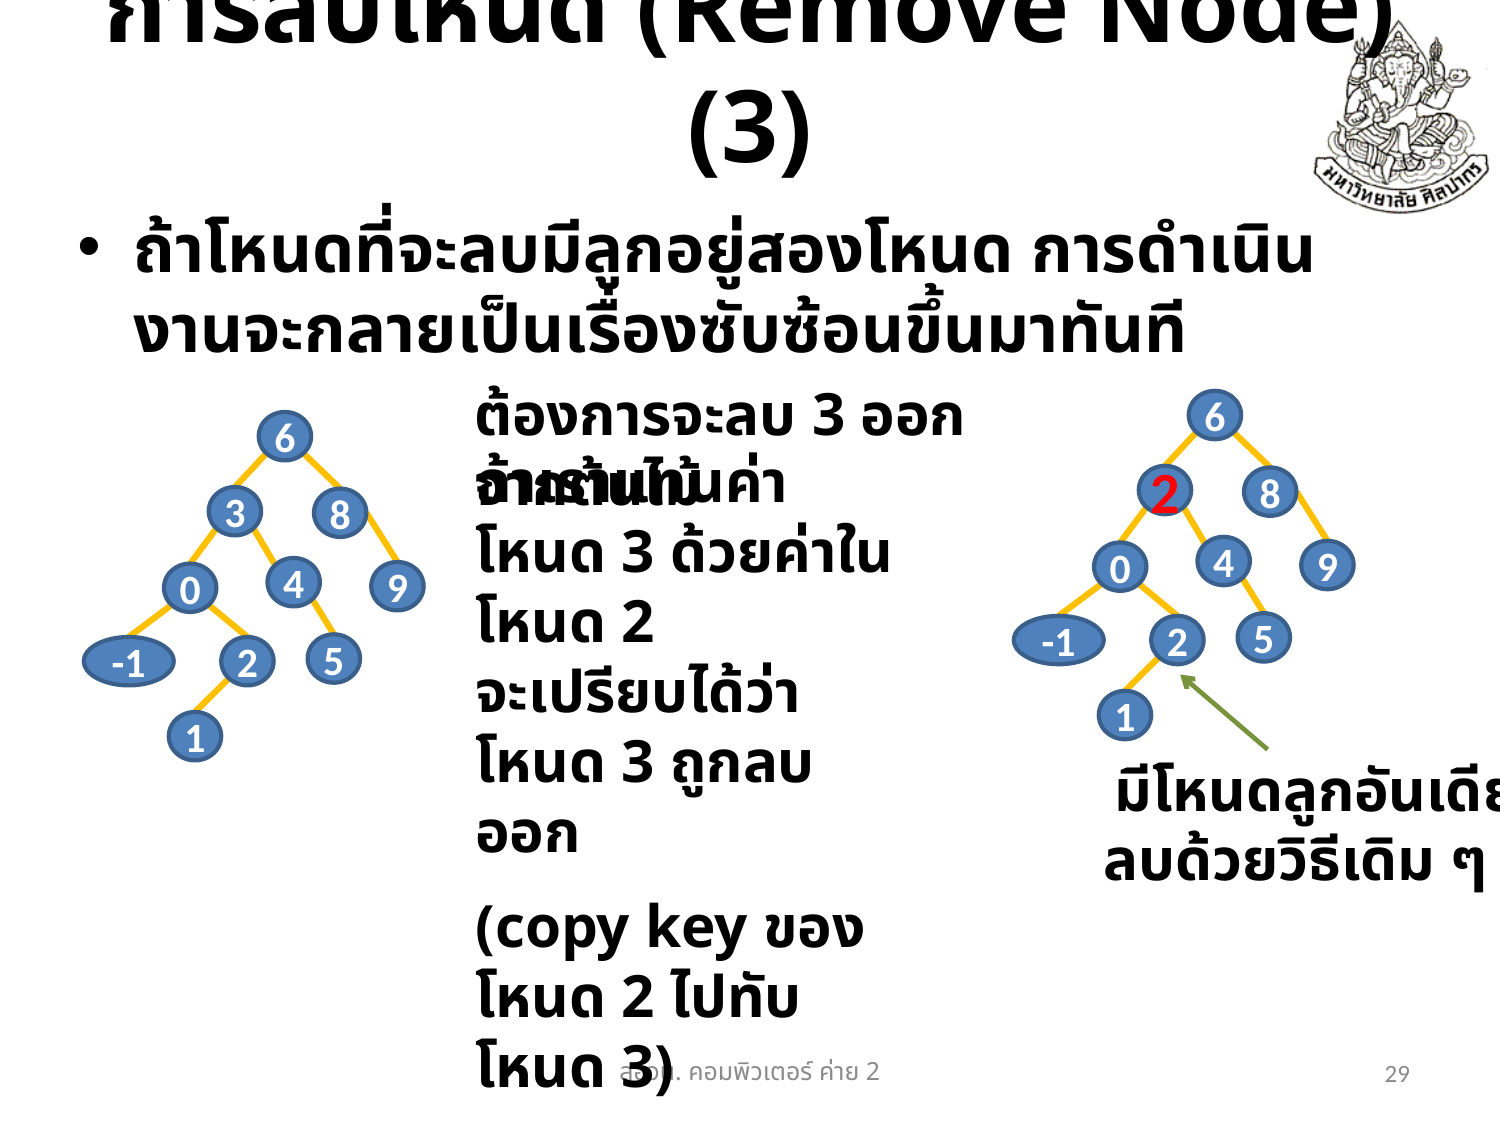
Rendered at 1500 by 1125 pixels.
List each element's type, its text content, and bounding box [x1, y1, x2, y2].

slide_number 29 [1074, 1042, 1425, 1103]
text_box มีโหนดลูกอันเดียว ลบด้วยวิธีเดิม ๆ ได้ [1089, 745, 1500, 900]
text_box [1179, 674, 1268, 750]
text_box ต้องการจะลบ 3 ออกจากต้นไม้ [459, 369, 1071, 525]
footer สอวน. คอมพิวเตอร์​ ค่าย 2 [512, 1042, 988, 1103]
text_box ถ้าเราแทนค่าโหนด 3 ด้วยค่าในโหนด 2 จะเปรียบได้ว่าโหนด 3 ถูกลบออก (copy key ของโหนด 2 ไปทับโหนด 3) [460, 437, 924, 1107]
title การลบโหนด (Remove Node) (3) [75, 0, 1425, 125]
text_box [1013, 390, 1354, 740]
picture [1307, 12, 1494, 219]
list ถ้าโหนดที่จะลบมีลูกอยู่สองโหนด การดำเนินงานจะกลายเป็นเรื่องซับซ้อนขึ้นมาทันที [62, 198, 1413, 286]
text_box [83, 411, 424, 761]
